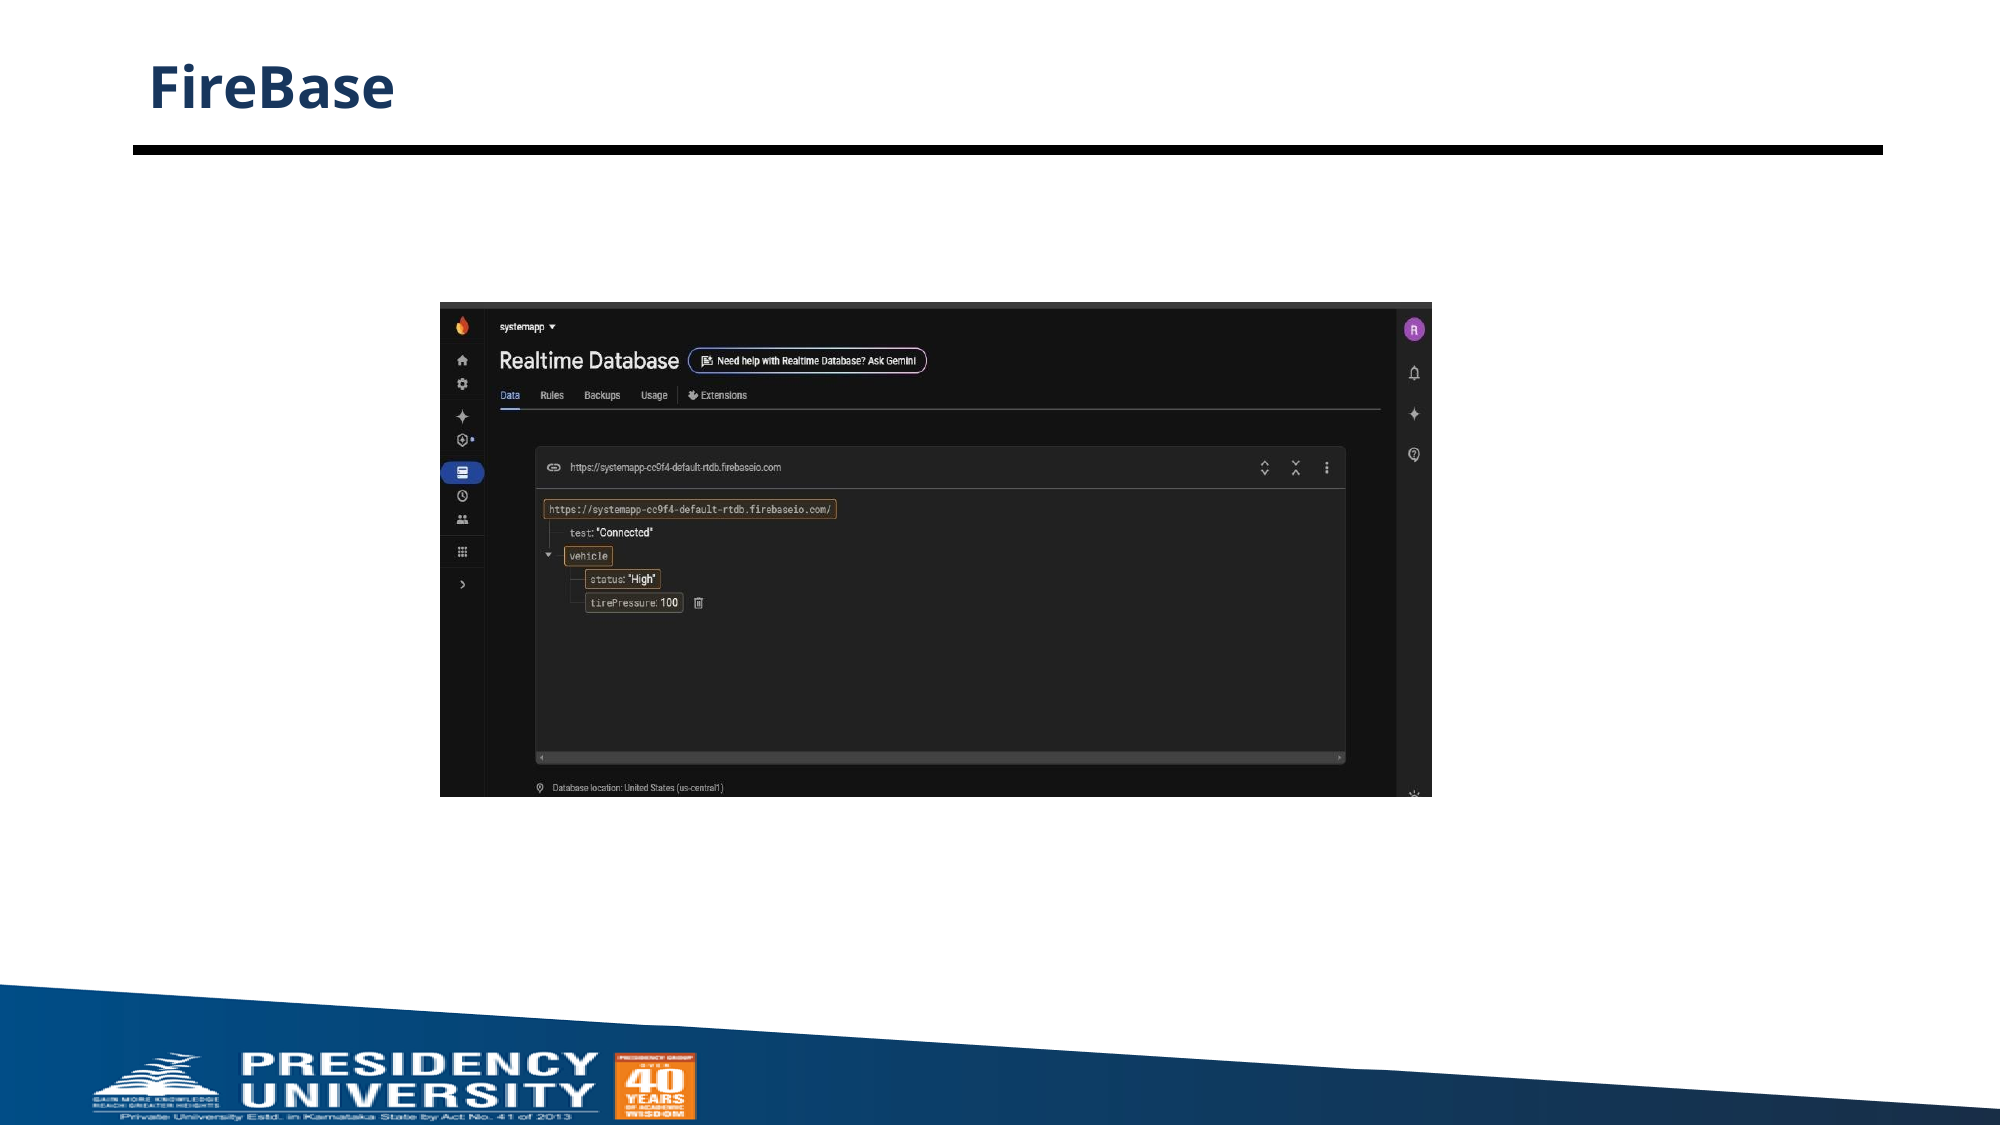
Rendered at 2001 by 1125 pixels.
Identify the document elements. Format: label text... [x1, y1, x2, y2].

picture [0, 982, 2000, 1125]
picture [439, 302, 1433, 797]
title FireBase [133, 45, 1884, 125]
